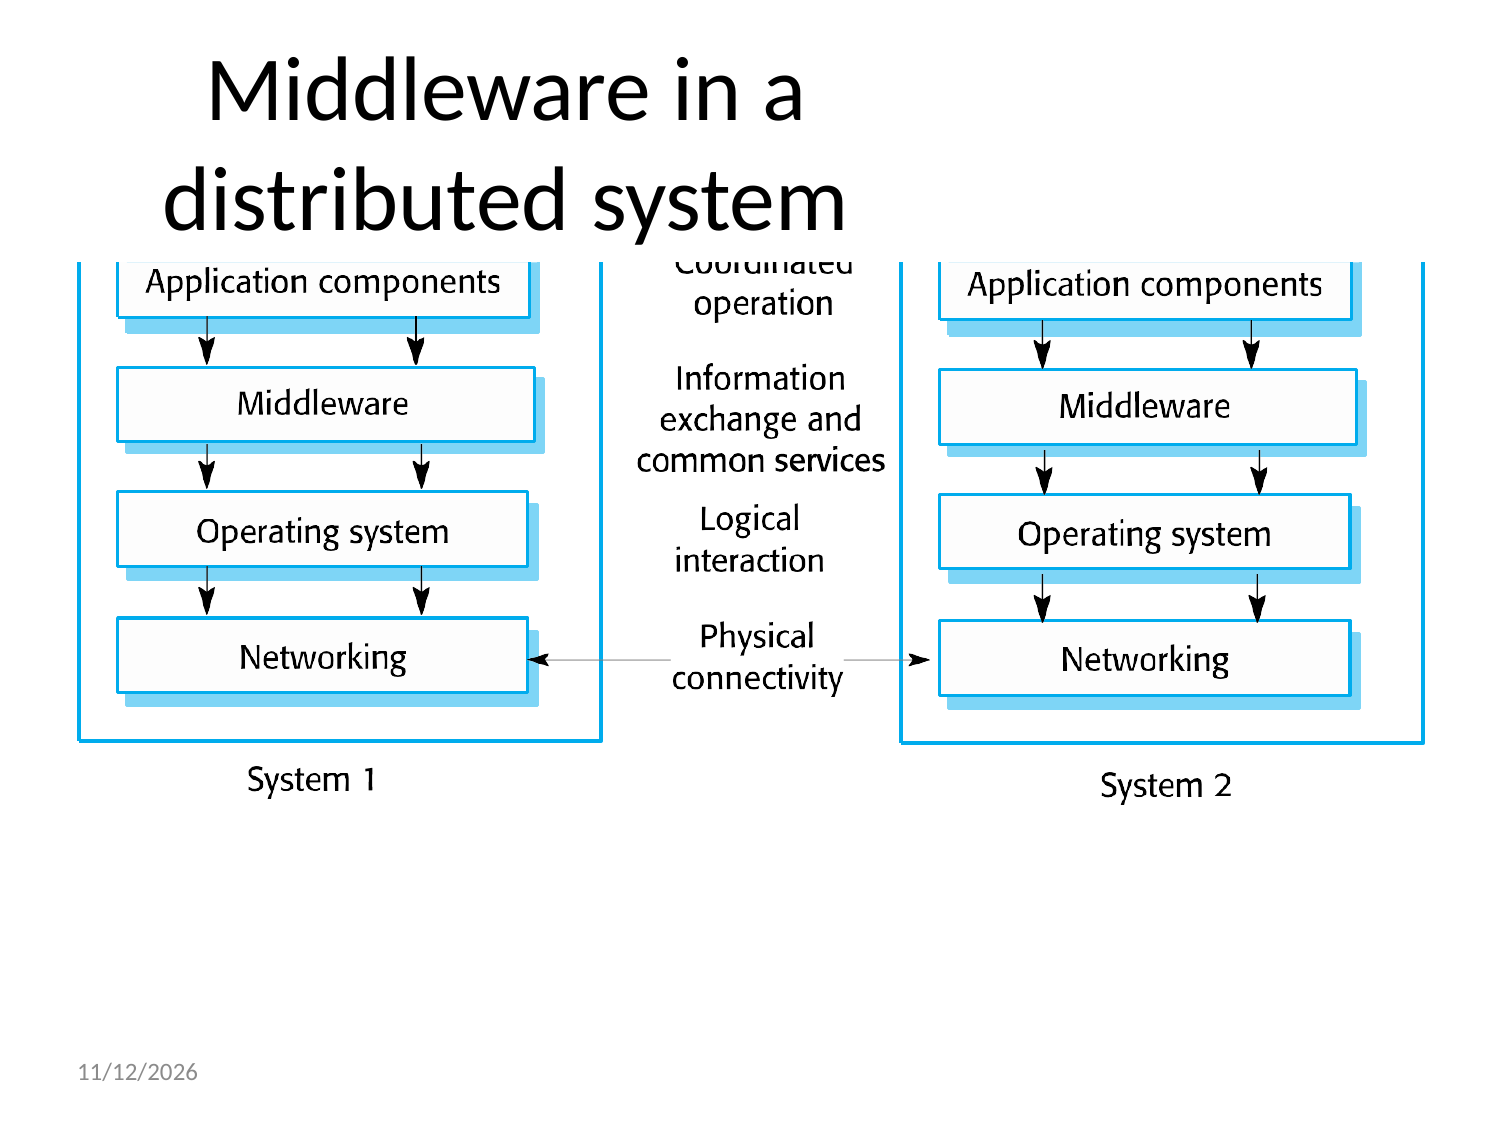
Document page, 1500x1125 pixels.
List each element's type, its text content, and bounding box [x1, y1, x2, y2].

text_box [660, 404, 797, 439]
text_box [365, 767, 373, 791]
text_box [76, 260, 1426, 746]
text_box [248, 766, 349, 799]
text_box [694, 288, 833, 323]
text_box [675, 262, 852, 274]
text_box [637, 453, 764, 472]
title Middleware in a distributed system [87, 26, 922, 249]
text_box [808, 404, 861, 431]
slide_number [75, 752, 425, 1125]
text_box [1214, 773, 1231, 797]
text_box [1101, 772, 1203, 805]
